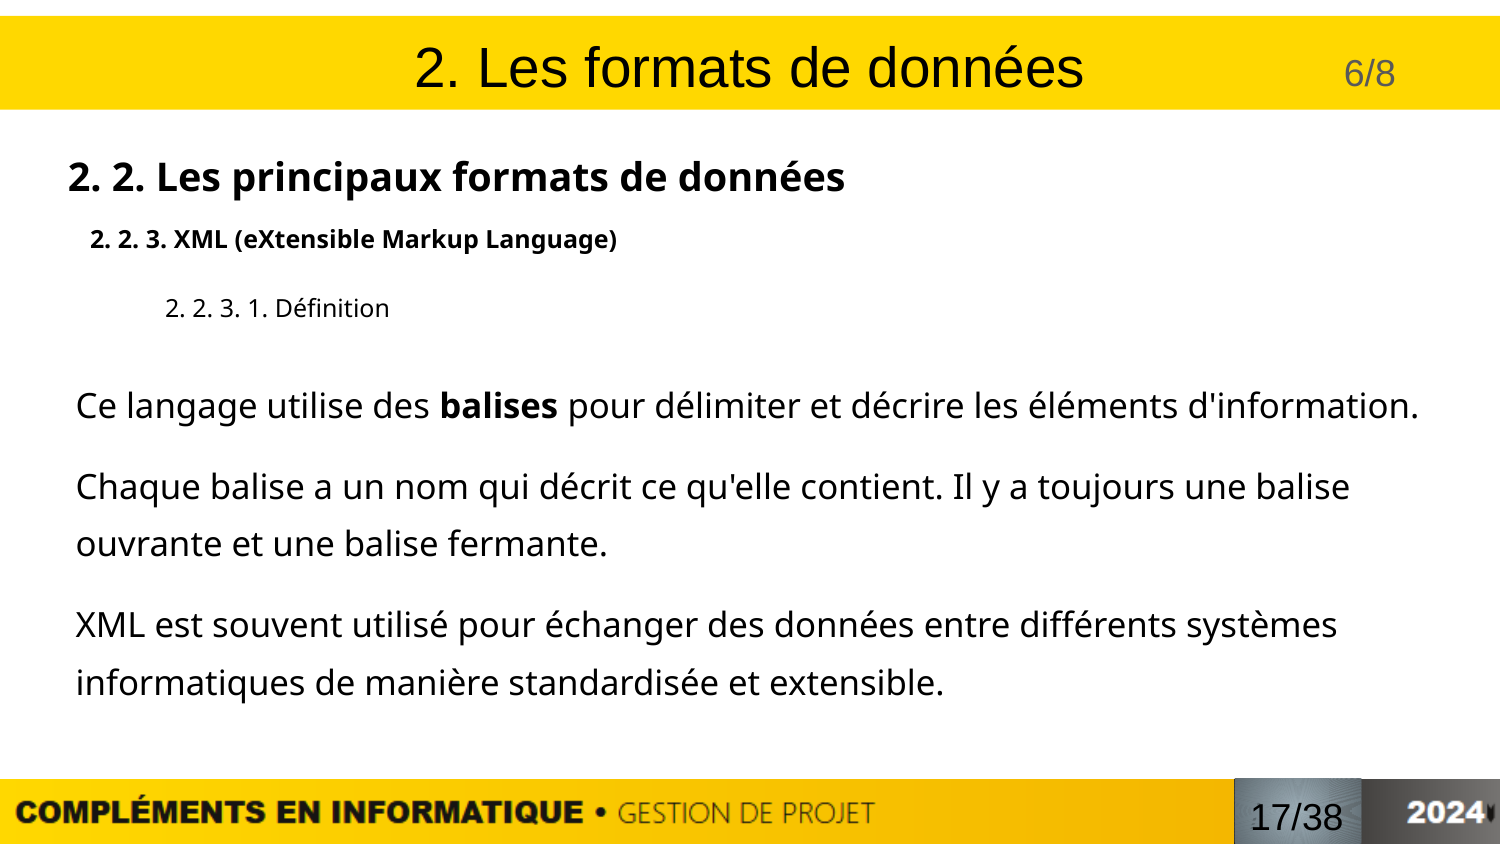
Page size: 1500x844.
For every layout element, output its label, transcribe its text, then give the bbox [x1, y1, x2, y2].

title 2. 2. Les principaux formats de données [52, 129, 1452, 197]
text_box 2. 2. 3. XML (eXtensible Markup Language) [0, 197, 1500, 317]
text_box 6/8 [1329, 34, 1447, 92]
text_box 2. 2. 3. 1. Définition [0, 265, 1490, 332]
text_box 17/38 [1234, 778, 1362, 844]
picture [1362, 779, 1500, 844]
list Ce langage utilise des balises pour délimiter et décrire les éléments d'information. Chaque balise a un nom qui décrit ce qu'elle contient. Il y a toujours une balise ouvrante et une balise fermante. XML est souvent utilisé pour échanger des données entre différents systèmes informatiques de manière standardisée et extensible. [60, 352, 1459, 740]
title 2. Les formats de données [0, 15, 1500, 110]
picture [0, 779, 1234, 844]
